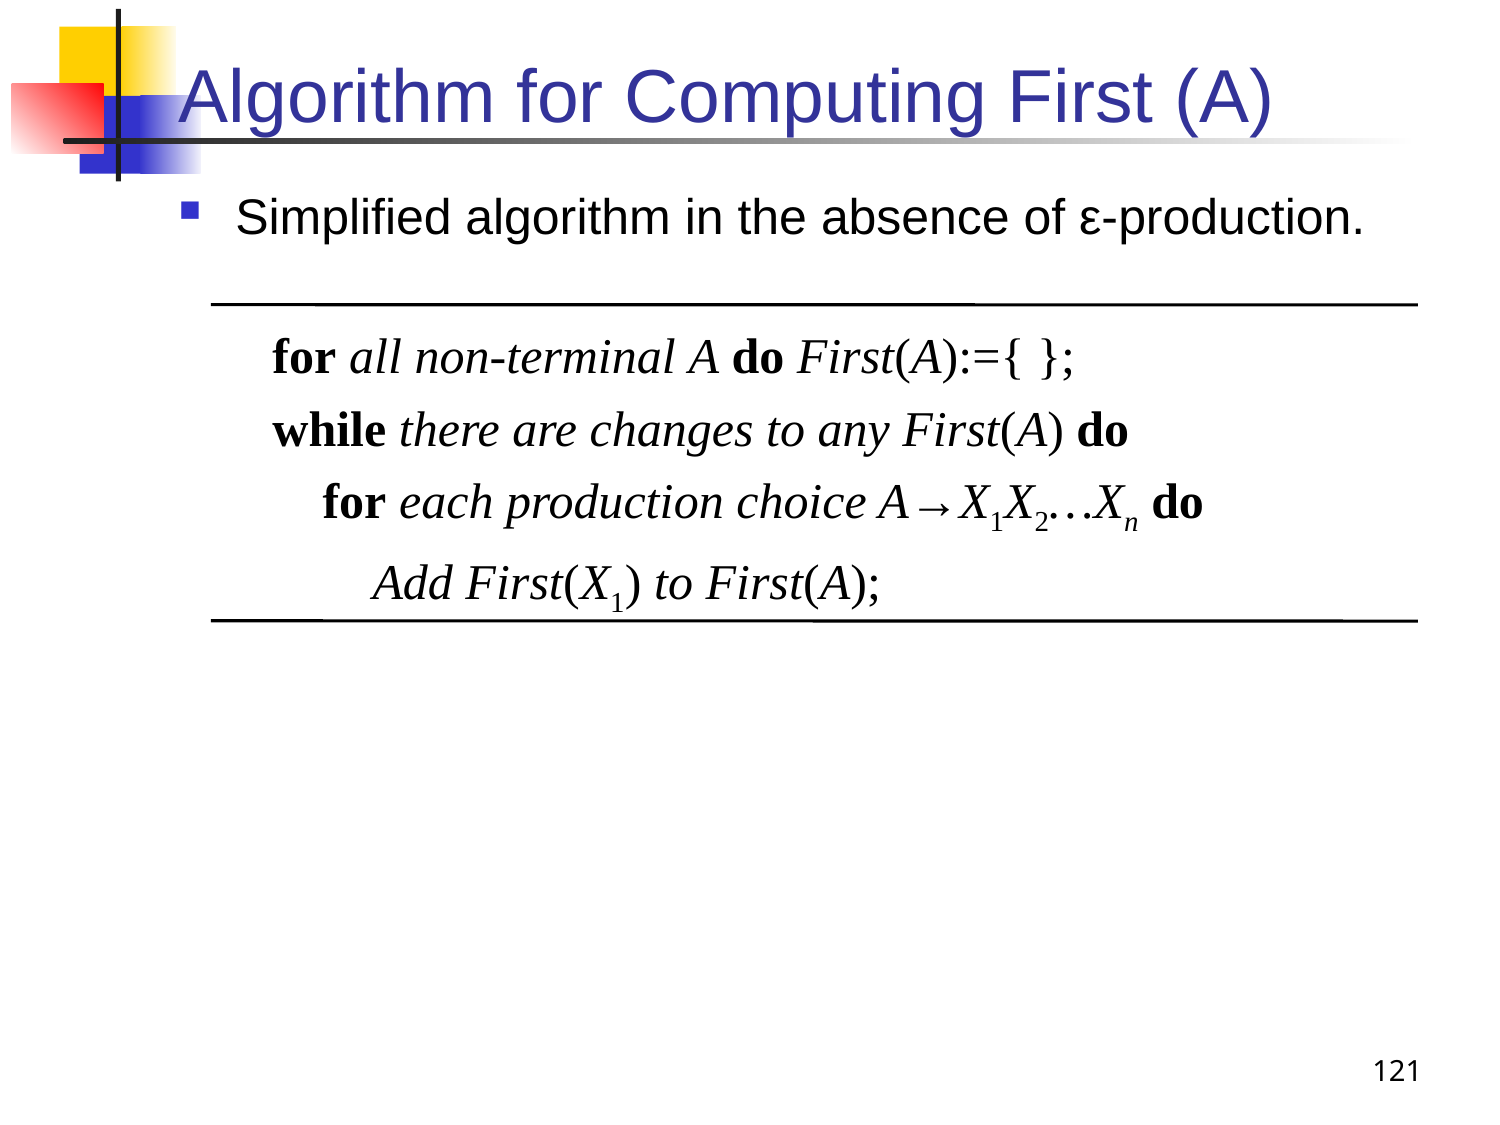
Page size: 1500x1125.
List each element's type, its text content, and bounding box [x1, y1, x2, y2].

list Simplified algorithm in the absence of ε-production. [163, 177, 1440, 1024]
title Algorithm for Computing First (A) [163, 30, 1443, 146]
text_box for all non-terminal A do First(A):={ }; while there are changes to any First(A) do for each production choice A→X1X2…Xn do Add First(X1) to First(A); [257, 316, 1383, 619]
slide_number 121 [1124, 1023, 1438, 1100]
